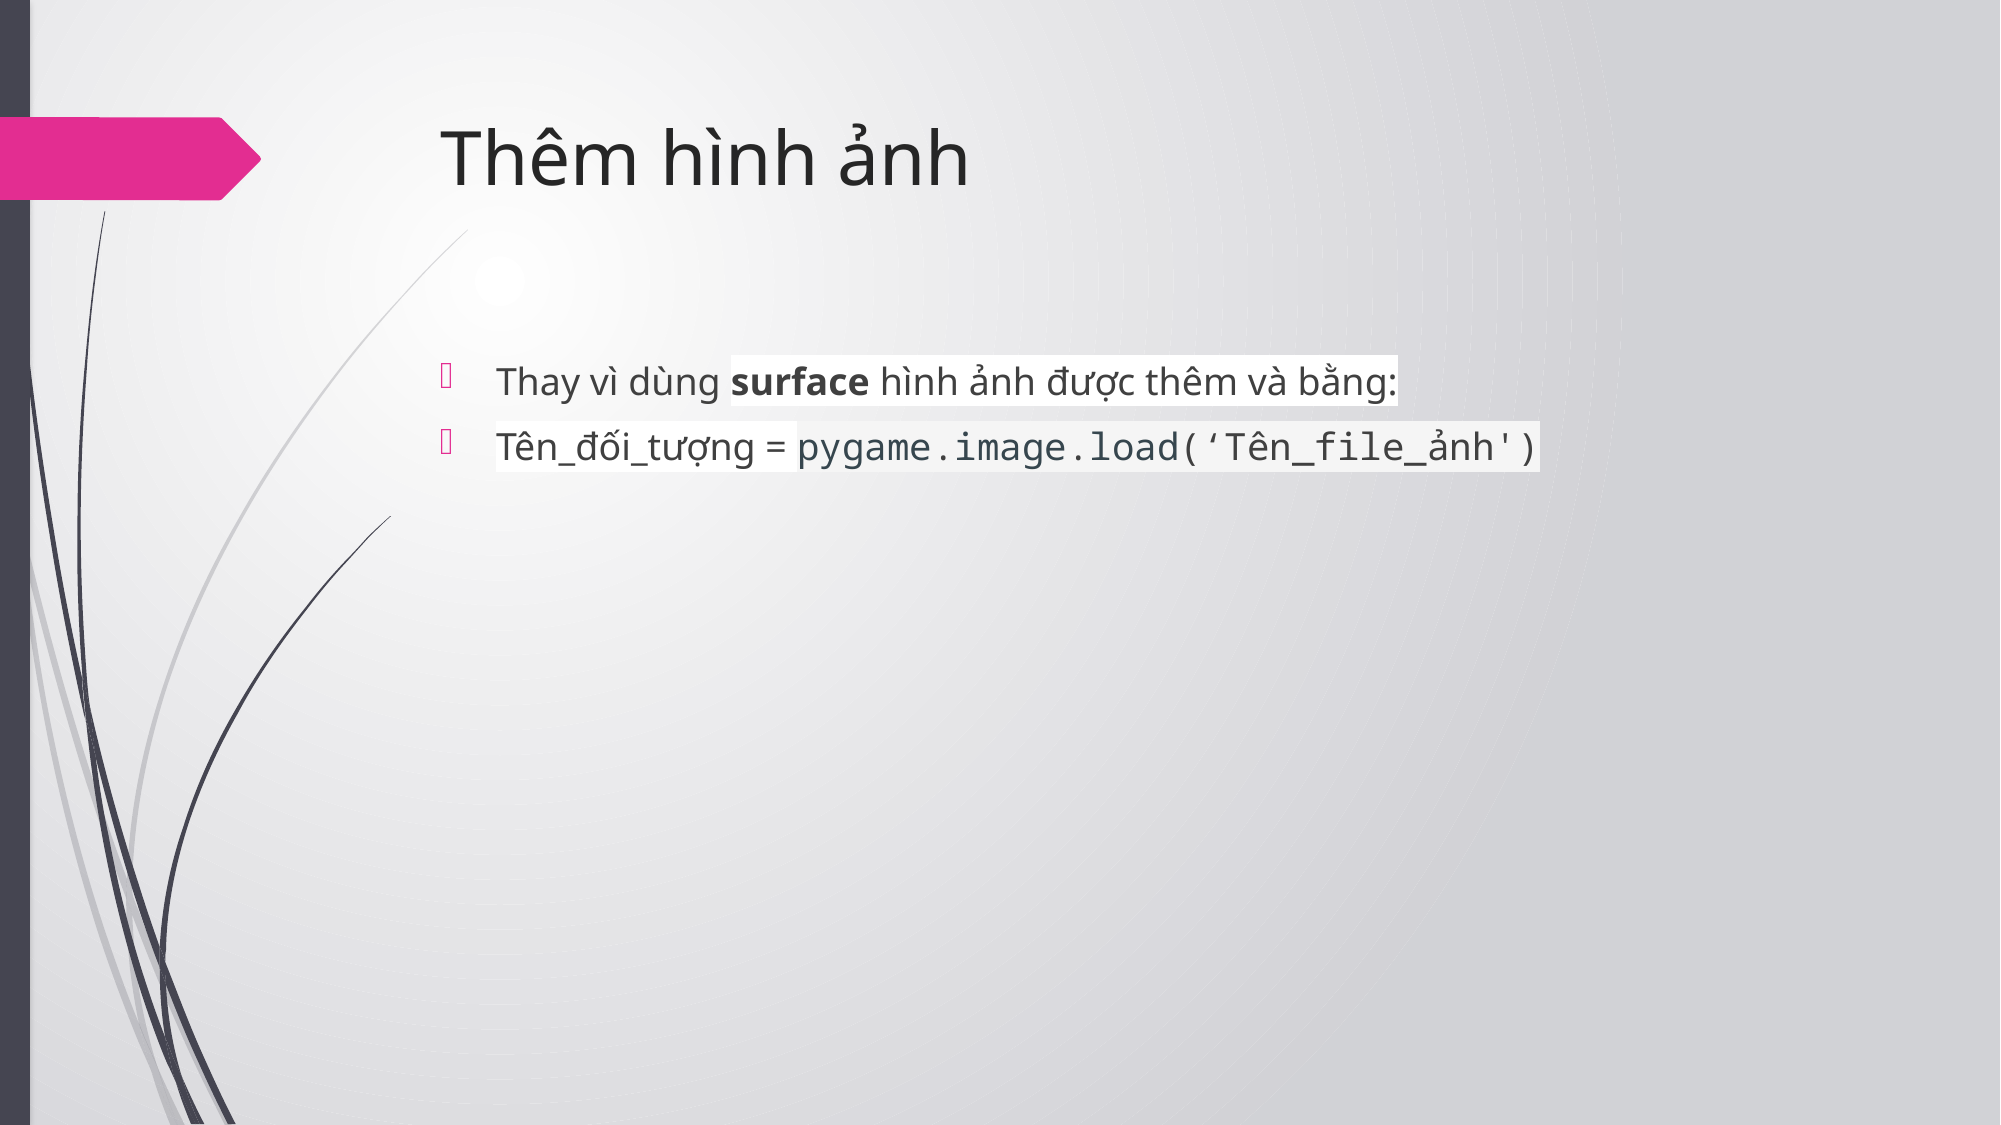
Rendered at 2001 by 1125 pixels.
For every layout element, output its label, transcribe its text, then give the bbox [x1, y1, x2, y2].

list Thay vì dùng surface hình ảnh được thêm và bằng: Tên_đối_tượng = pygame.image.load(‘Tên_file_ảnh') [424, 350, 1888, 970]
title Thêm hình ảnh [425, 102, 1888, 313]
